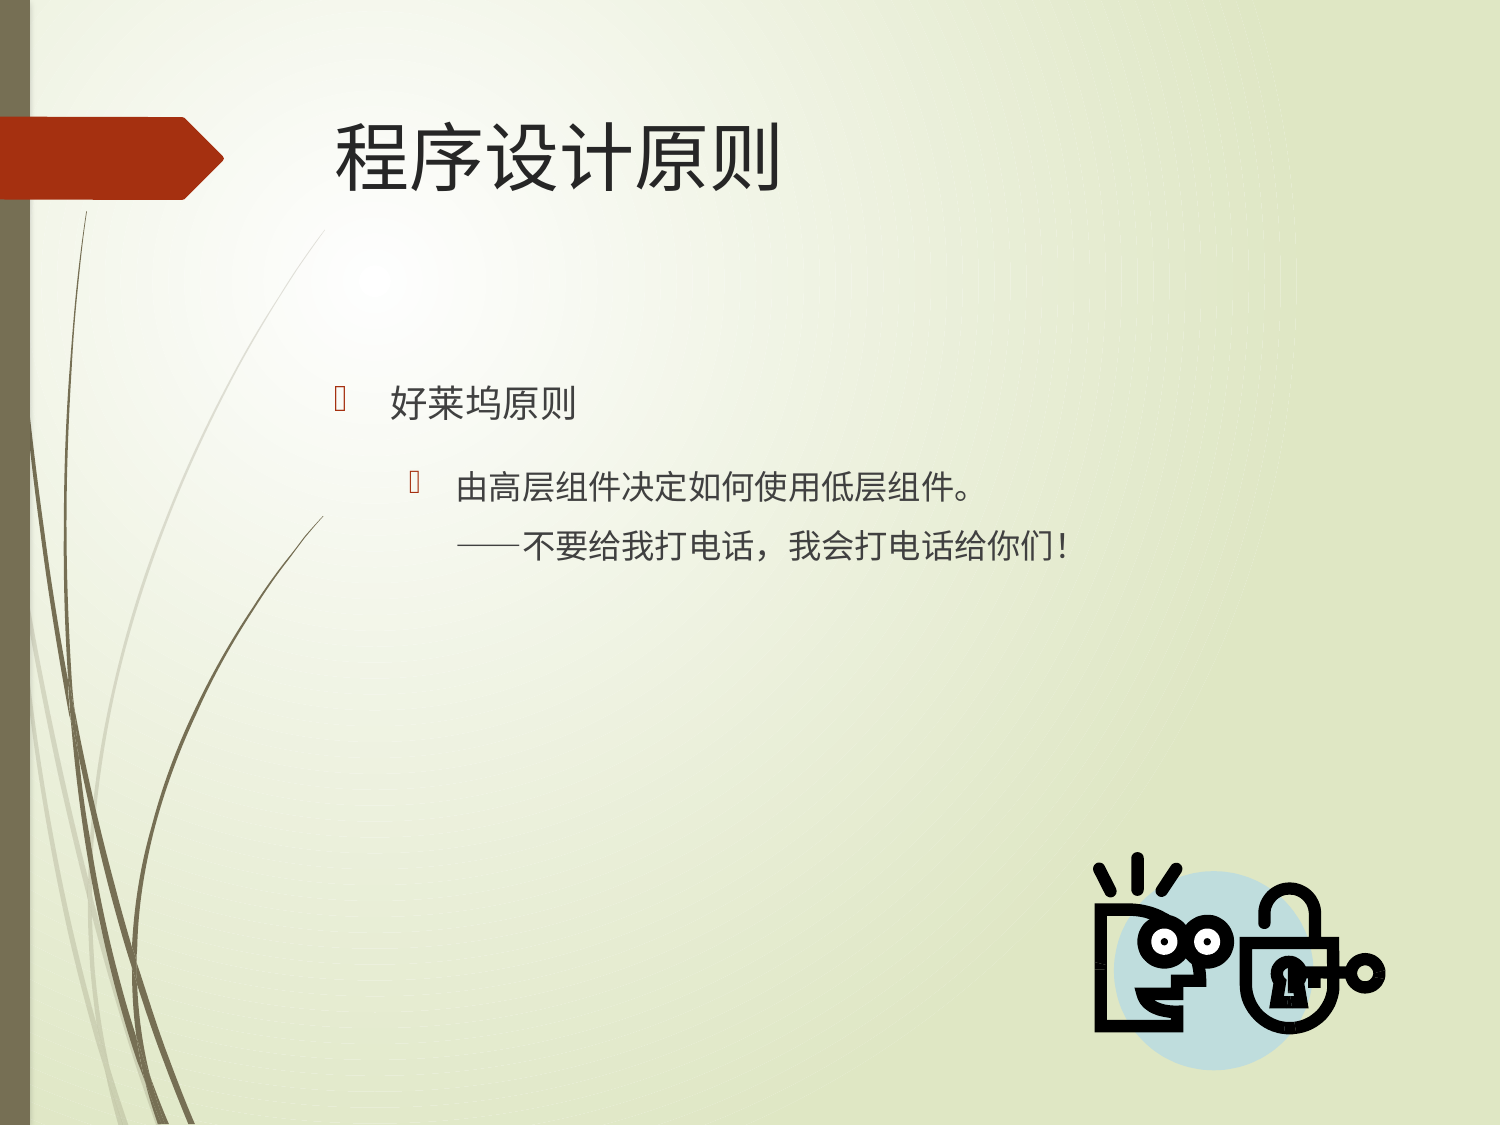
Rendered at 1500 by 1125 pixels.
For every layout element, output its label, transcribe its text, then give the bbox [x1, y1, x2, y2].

title 程序设计原则 [319, 102, 1400, 313]
list 好莱坞原则 由高层组件决定如何使用低层组件。 ——不要给我打电话，我会打电话给你们！ [318, 350, 1400, 970]
picture [1091, 851, 1386, 1071]
